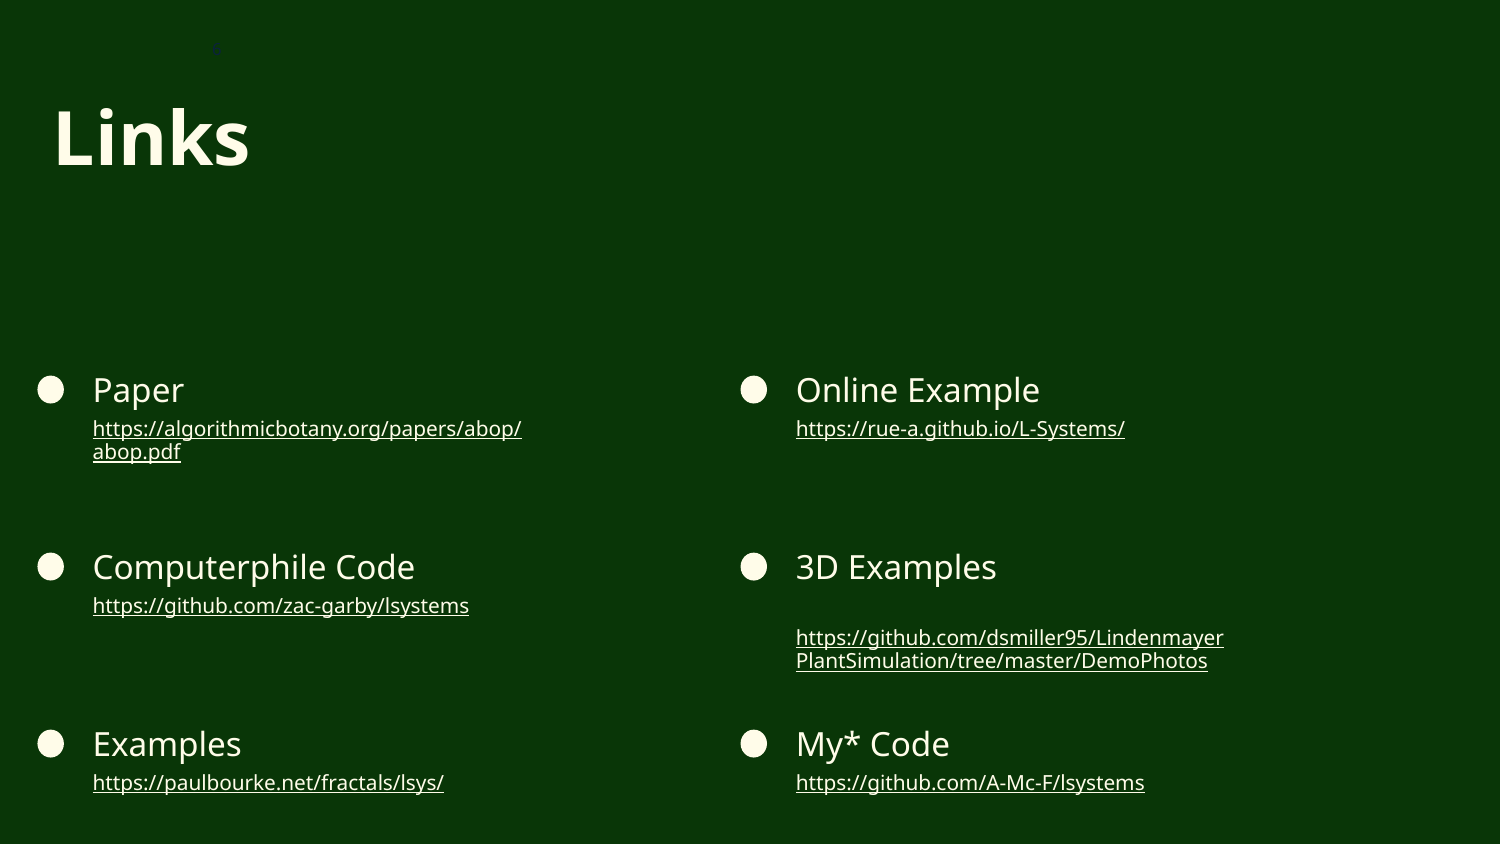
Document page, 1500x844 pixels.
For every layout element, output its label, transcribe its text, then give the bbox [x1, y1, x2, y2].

list https://github.com/A-Mc-F/lsystems [780, 768, 1244, 796]
subtitle Computerphile Code [77, 552, 570, 581]
list https://paulbourke.net/fractals/lsys/ [77, 768, 541, 796]
title Links [37, 75, 761, 168]
list https://github.com/dsmiller95/LindenmayerPlantSimulation/tree/master/DemoPhotos [780, 591, 1244, 684]
list https://rue-a.github.io/L-Systems/ [780, 413, 1244, 442]
subtitle Online Example [780, 375, 1273, 404]
subtitle My* Code [780, 729, 1273, 758]
subtitle Examples [77, 729, 570, 758]
subtitle Paper [77, 375, 570, 404]
list https://github.com/zac-garby/lsystems [77, 591, 541, 619]
list https://algorithmicbotany.org/papers/abop/abop.pdf [77, 413, 541, 442]
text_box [37, 36, 237, 65]
subtitle 3D Examples [780, 552, 1273, 581]
